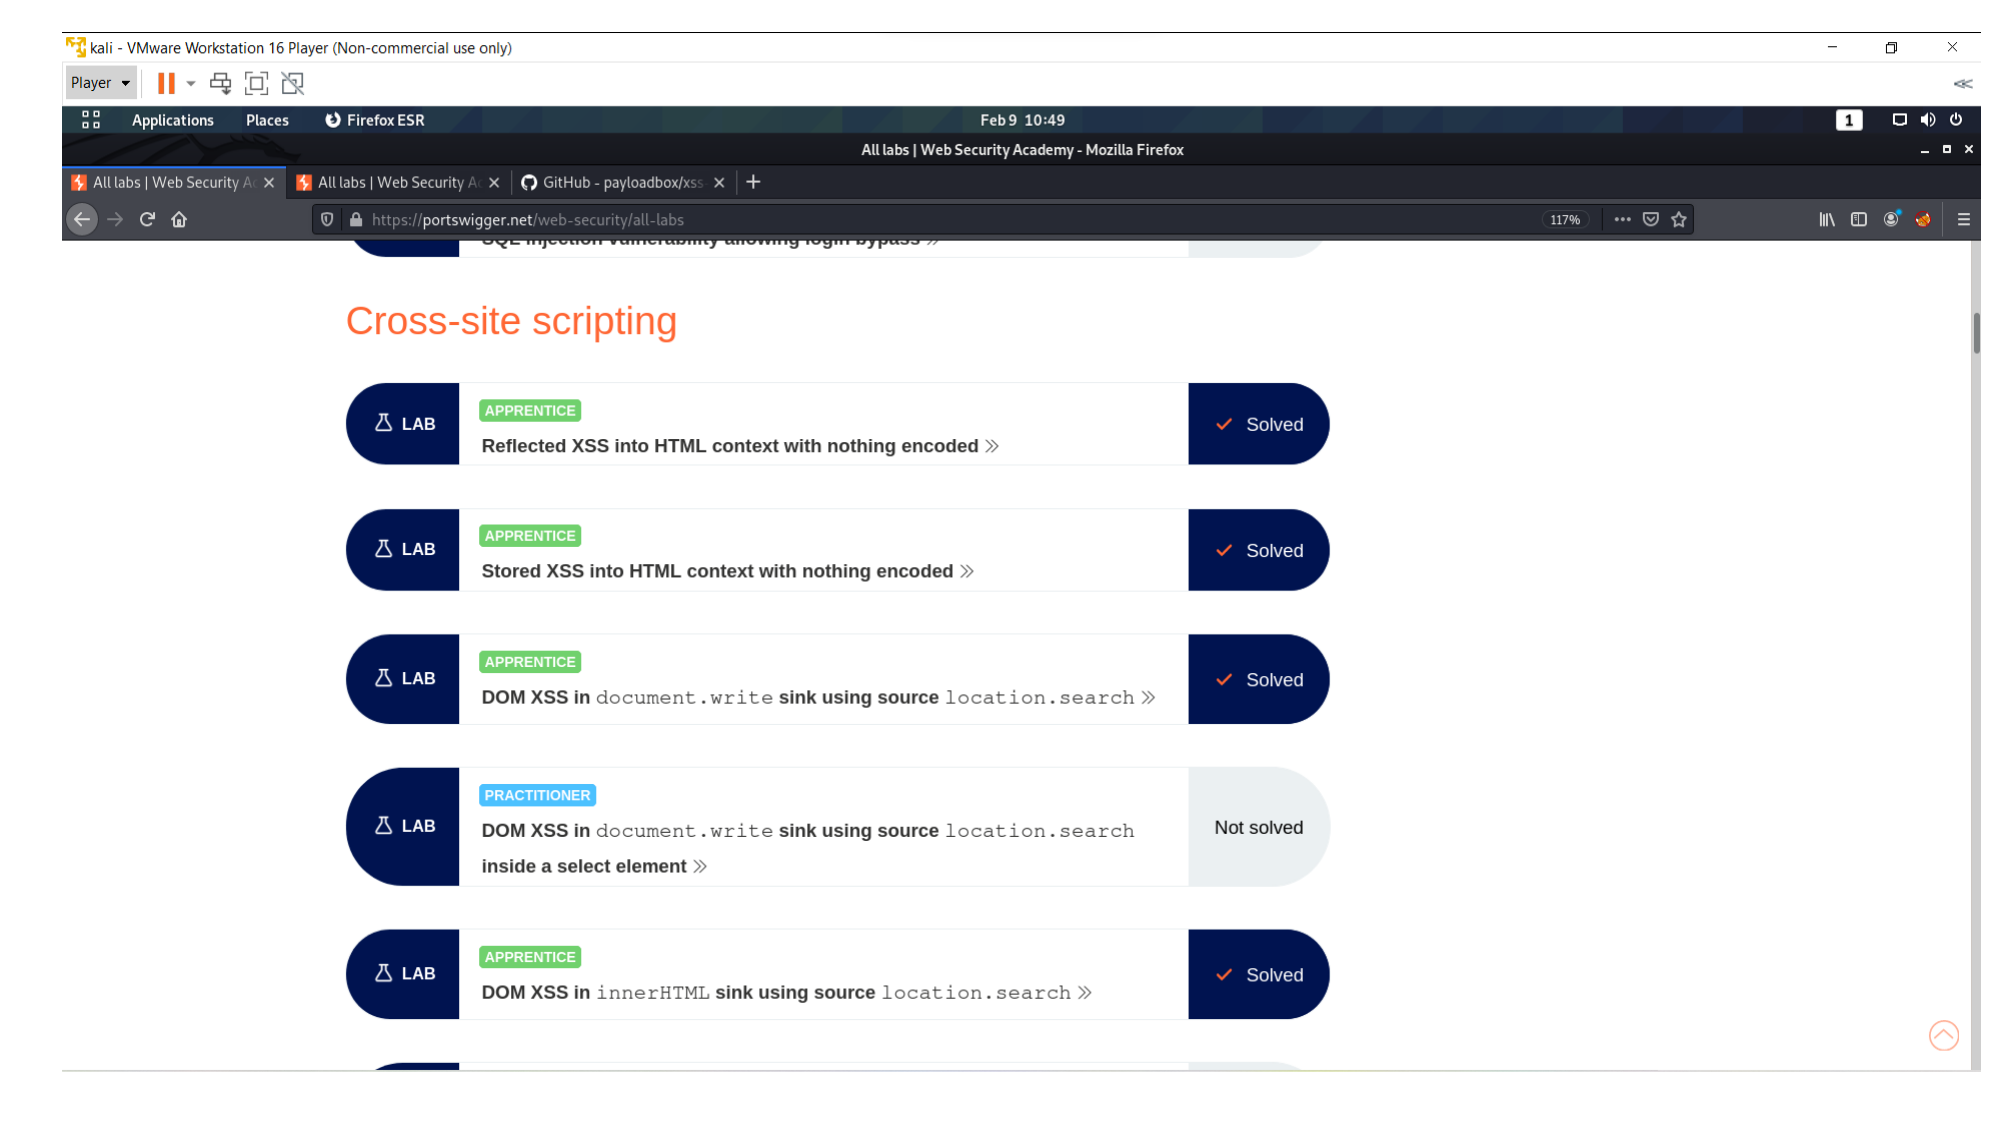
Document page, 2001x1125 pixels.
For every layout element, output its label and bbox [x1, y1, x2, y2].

list [62, 32, 1981, 1072]
